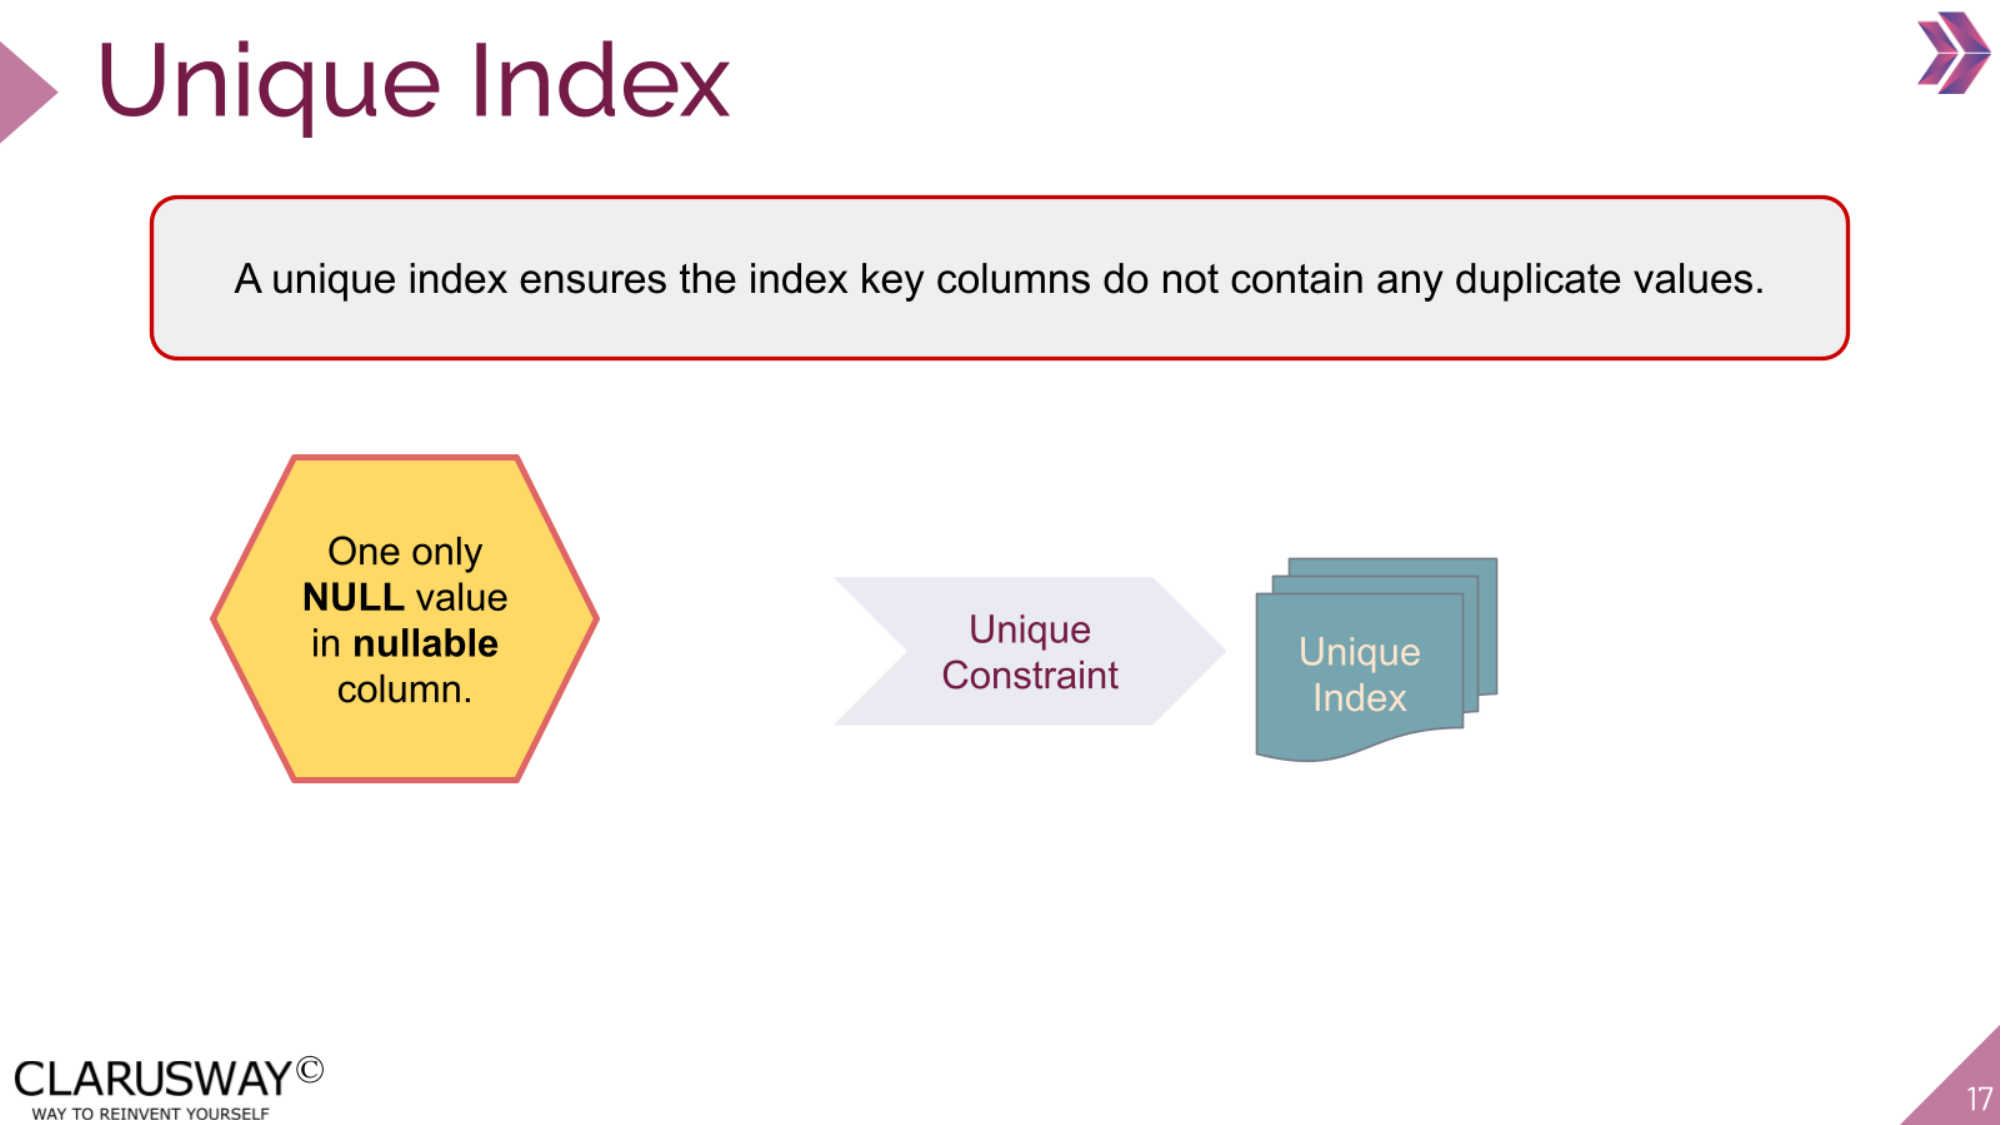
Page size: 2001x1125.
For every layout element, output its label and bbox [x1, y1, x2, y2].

list [0, 0, 2000, 1125]
